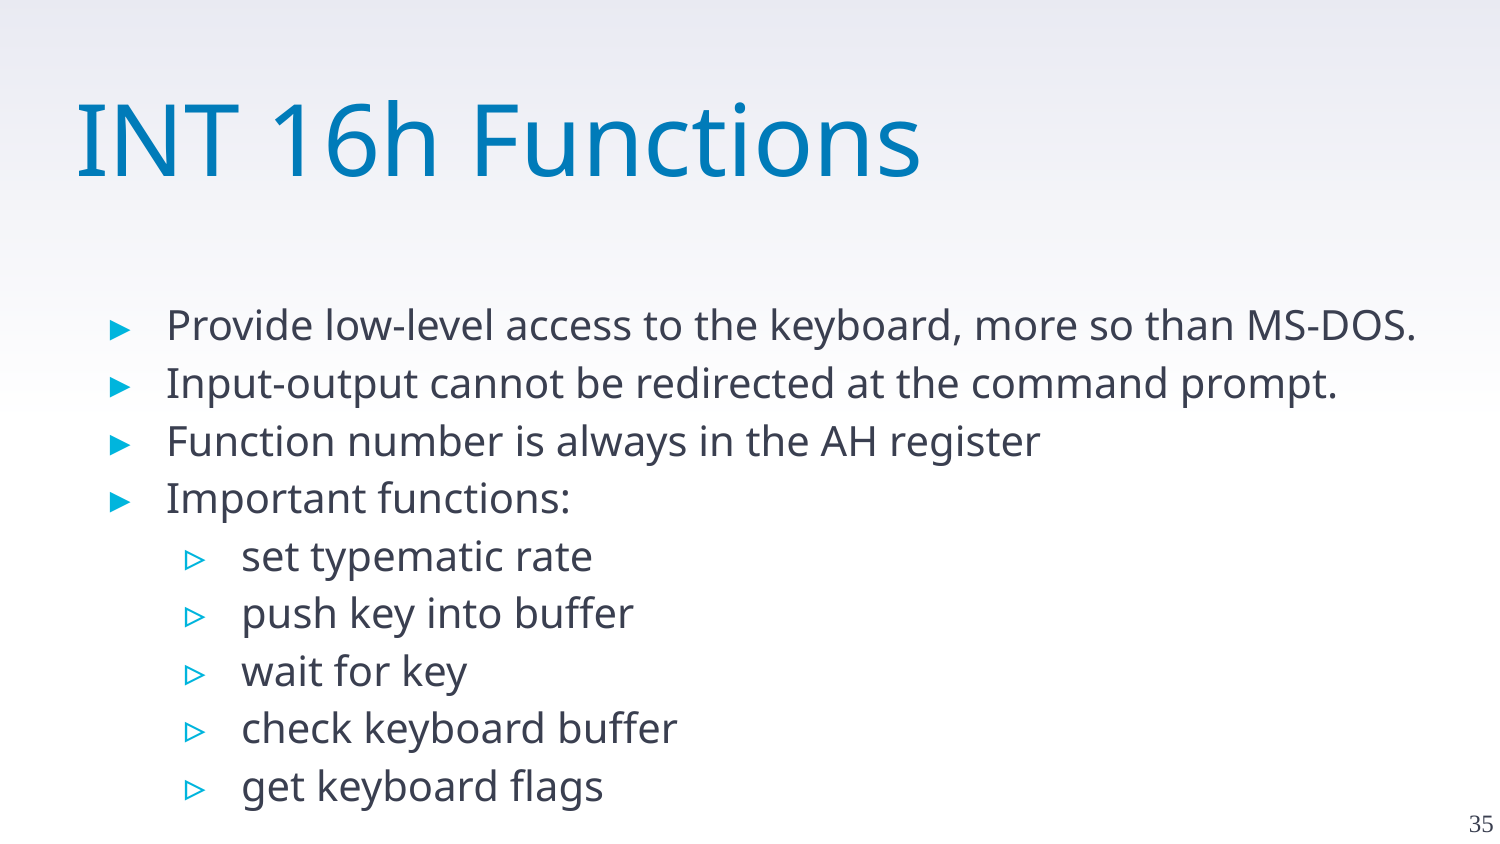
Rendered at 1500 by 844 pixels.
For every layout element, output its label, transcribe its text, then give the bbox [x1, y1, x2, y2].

title INT 16h Functions [75, 99, 1419, 277]
slide_number 35 [1418, 760, 1494, 838]
list Provide low-level access to the keyboard, more so than MS-DOS. Input-output cannot be redirected at the command prompt. Function number is always in the AH register Important functions: set typematic rate push key into buffer wait for key check keyboard buffer get keyboard flags [91, 304, 1435, 745]
